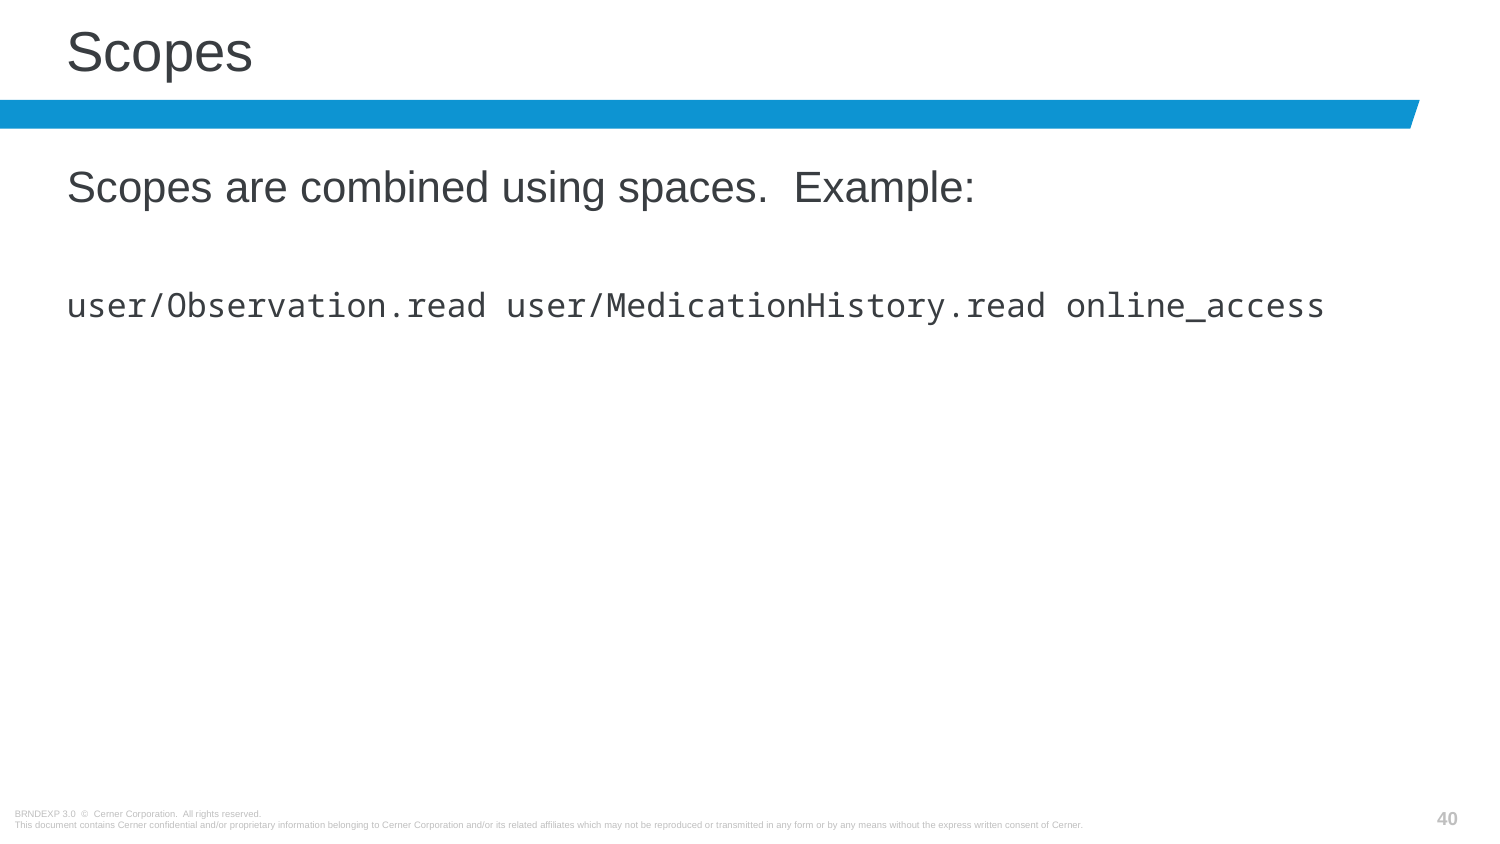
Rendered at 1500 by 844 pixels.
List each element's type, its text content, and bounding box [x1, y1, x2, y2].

list Scopes are combined using spaces. Example: user/Observation.read user/MedicationHistory.read online_access [51, 157, 1346, 715]
title Scopes [50, 0, 1345, 106]
